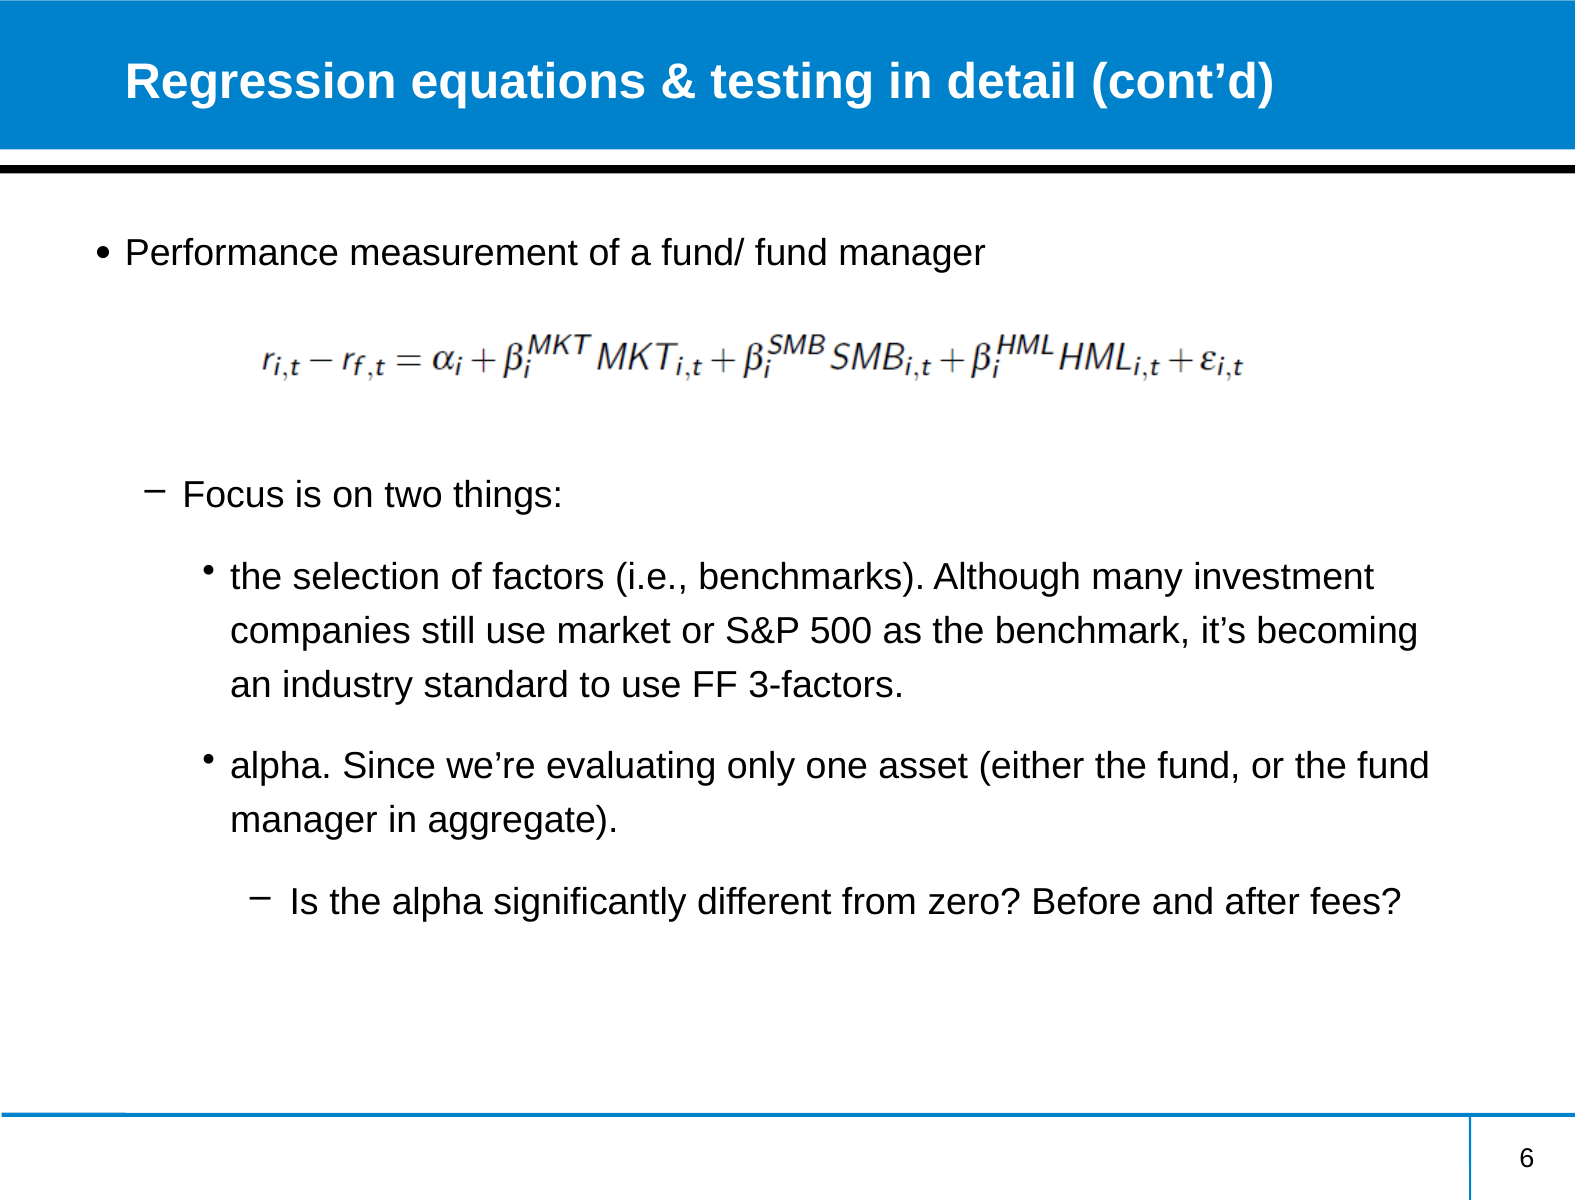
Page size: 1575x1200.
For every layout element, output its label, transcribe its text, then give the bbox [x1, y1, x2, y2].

list Performance measurement of a fund/ fund manager Focus is on two things: the selection of factors (i.e., benchmarks). Although many investment companies still use market or S&P 500 as the benchmark, it’s becoming an industry standard to use FF 3-factors. alpha. Since we’re evaluating only one asset (either the fund, or the fund manager in aggregate). Is the alpha significantly different from zero? Before and after fees? [78, 211, 1457, 1072]
picture [235, 315, 1299, 408]
slide_number 6 [1182, 1132, 1551, 1200]
title Regression equations & testing in detail (cont’d) [108, 0, 1527, 179]
